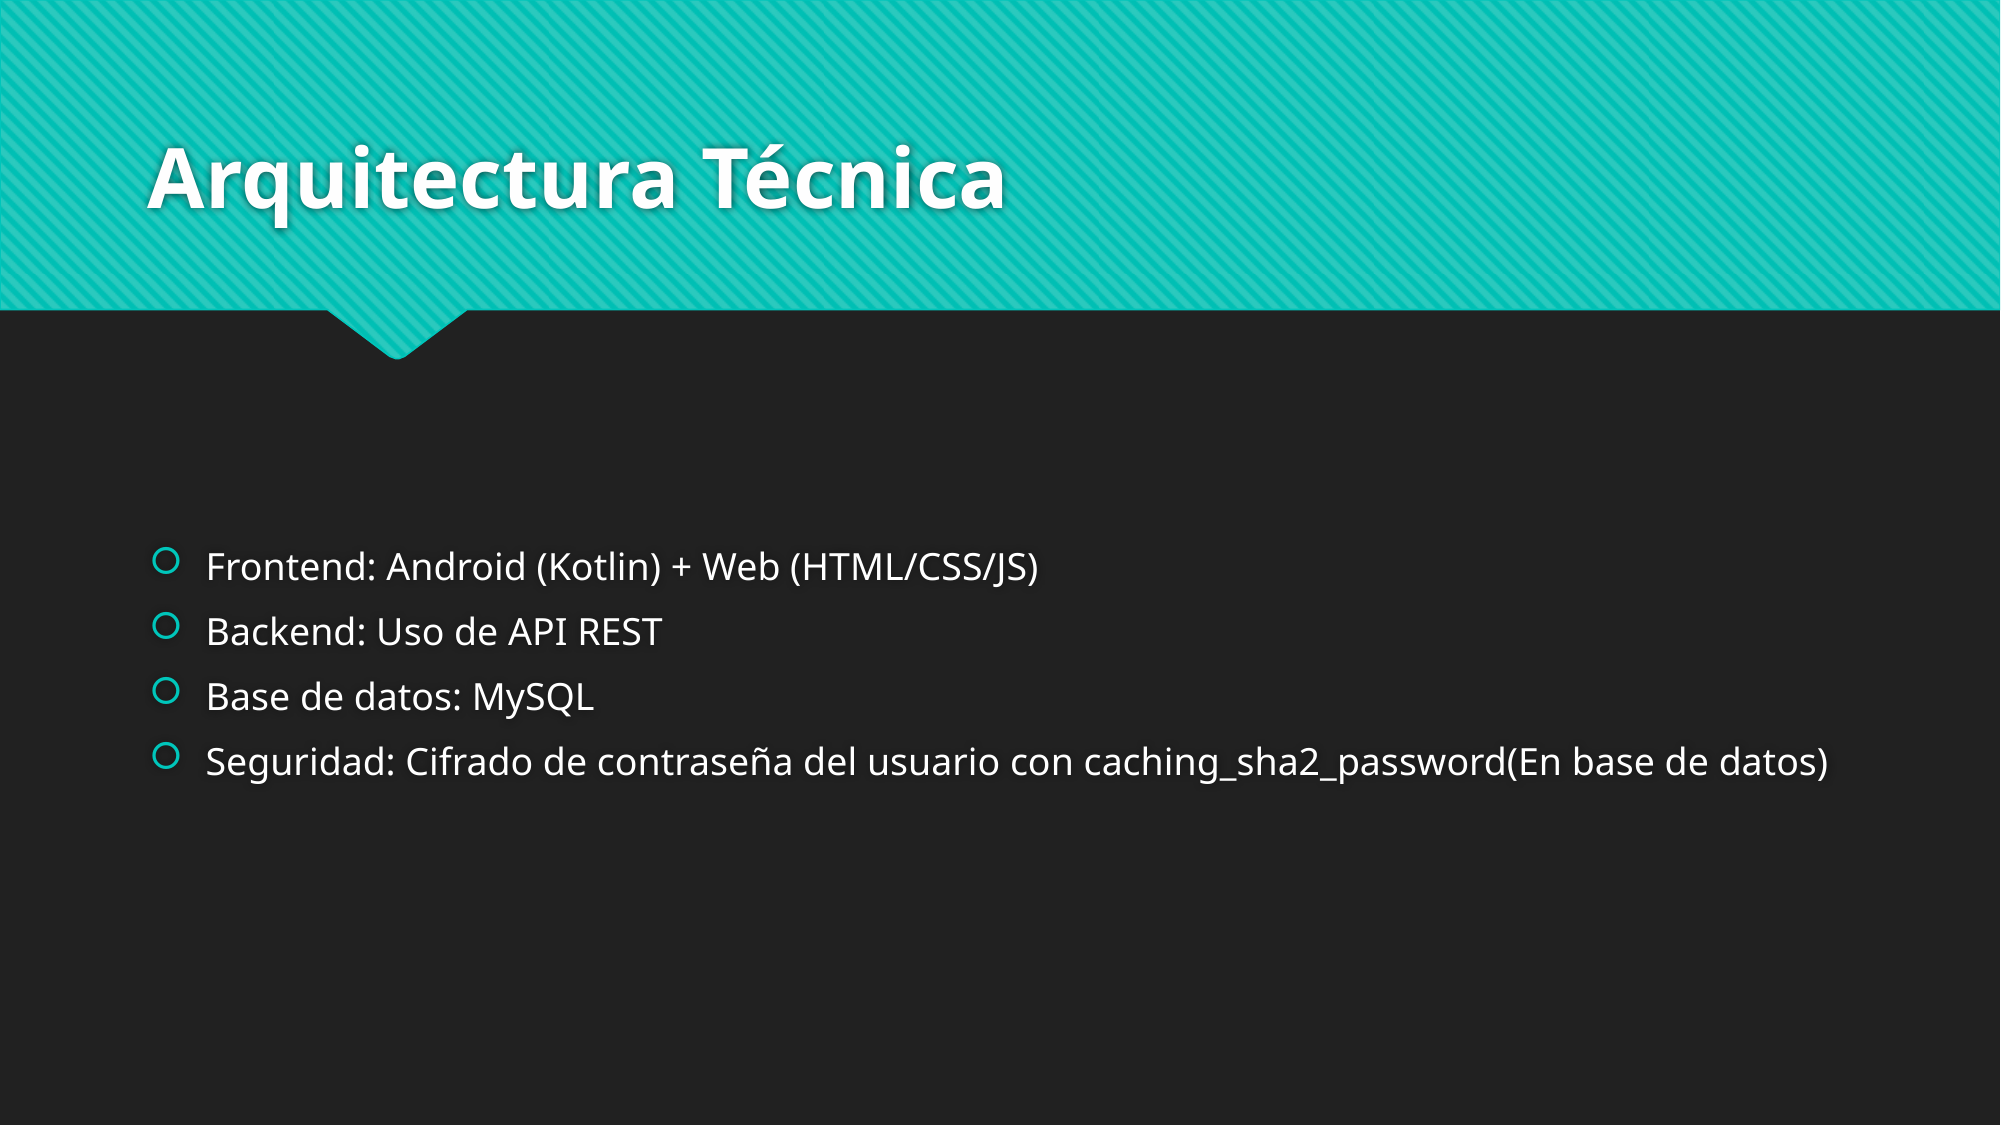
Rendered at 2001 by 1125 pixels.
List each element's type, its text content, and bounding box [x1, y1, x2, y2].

list Frontend: Android (Kotlin) + Web (HTML/CSS/JS) Backend: Uso de API REST Base de datos: MySQL Seguridad: Cifrado de contraseña del usuario con caching_sha2_password(En base de datos) [134, 364, 1866, 962]
title Arquitectura Técnica [132, 73, 1868, 233]
